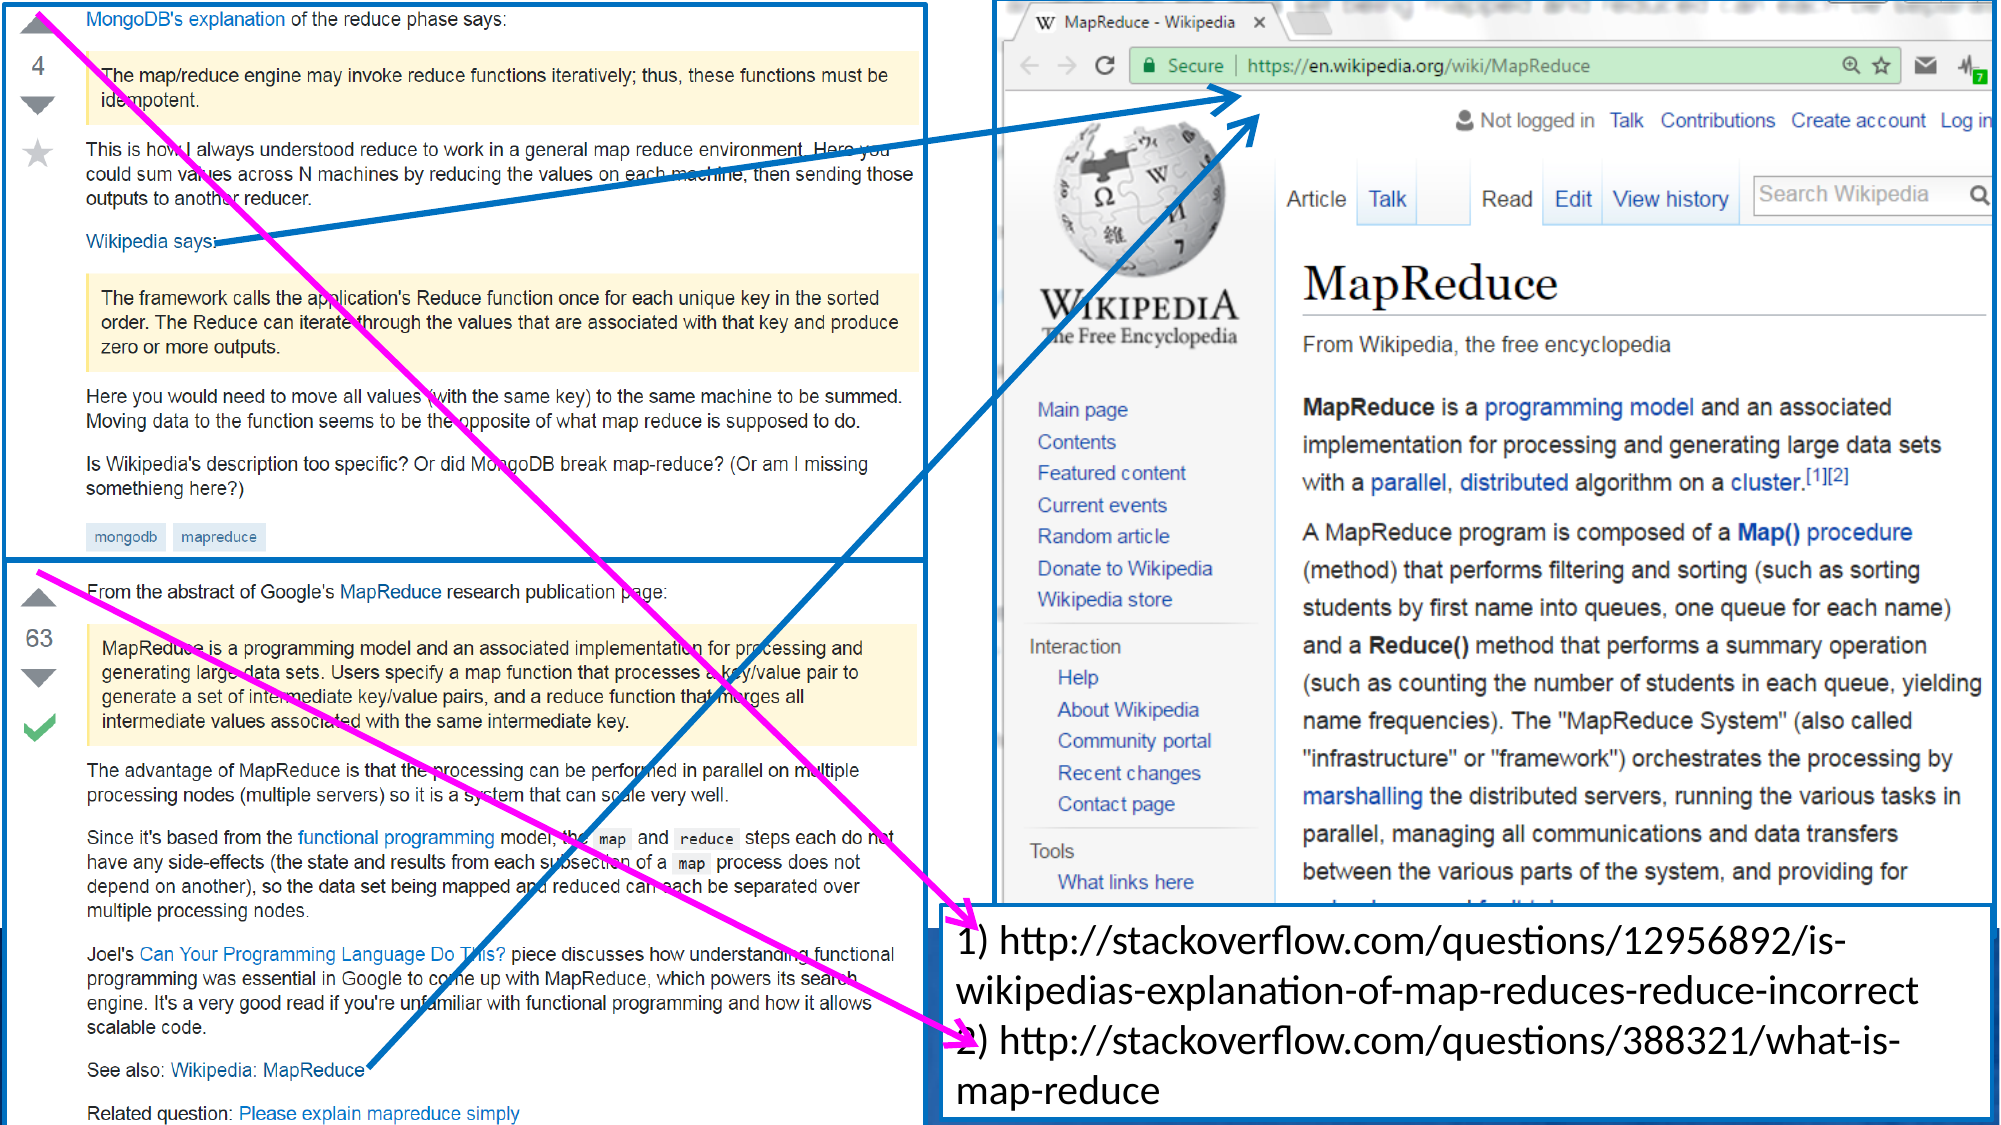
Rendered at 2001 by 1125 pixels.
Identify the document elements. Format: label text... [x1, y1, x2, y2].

picture [6, 6, 924, 557]
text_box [37, 13, 979, 571]
picture [928, 928, 2000, 1125]
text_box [367, 113, 1260, 1068]
picture [6, 562, 924, 1125]
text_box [37, 571, 979, 1047]
text_box 1) http://stackoverflow.com/questions/12956892/is-wikipedias-explanation-of-map-reduces-reduce-incorrect 2) http://stackoverflow.com/questions/388321/what-is-map-reduce [940, 935, 1992, 1120]
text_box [979, 95, 1243, 113]
picture [996, 1, 1992, 935]
